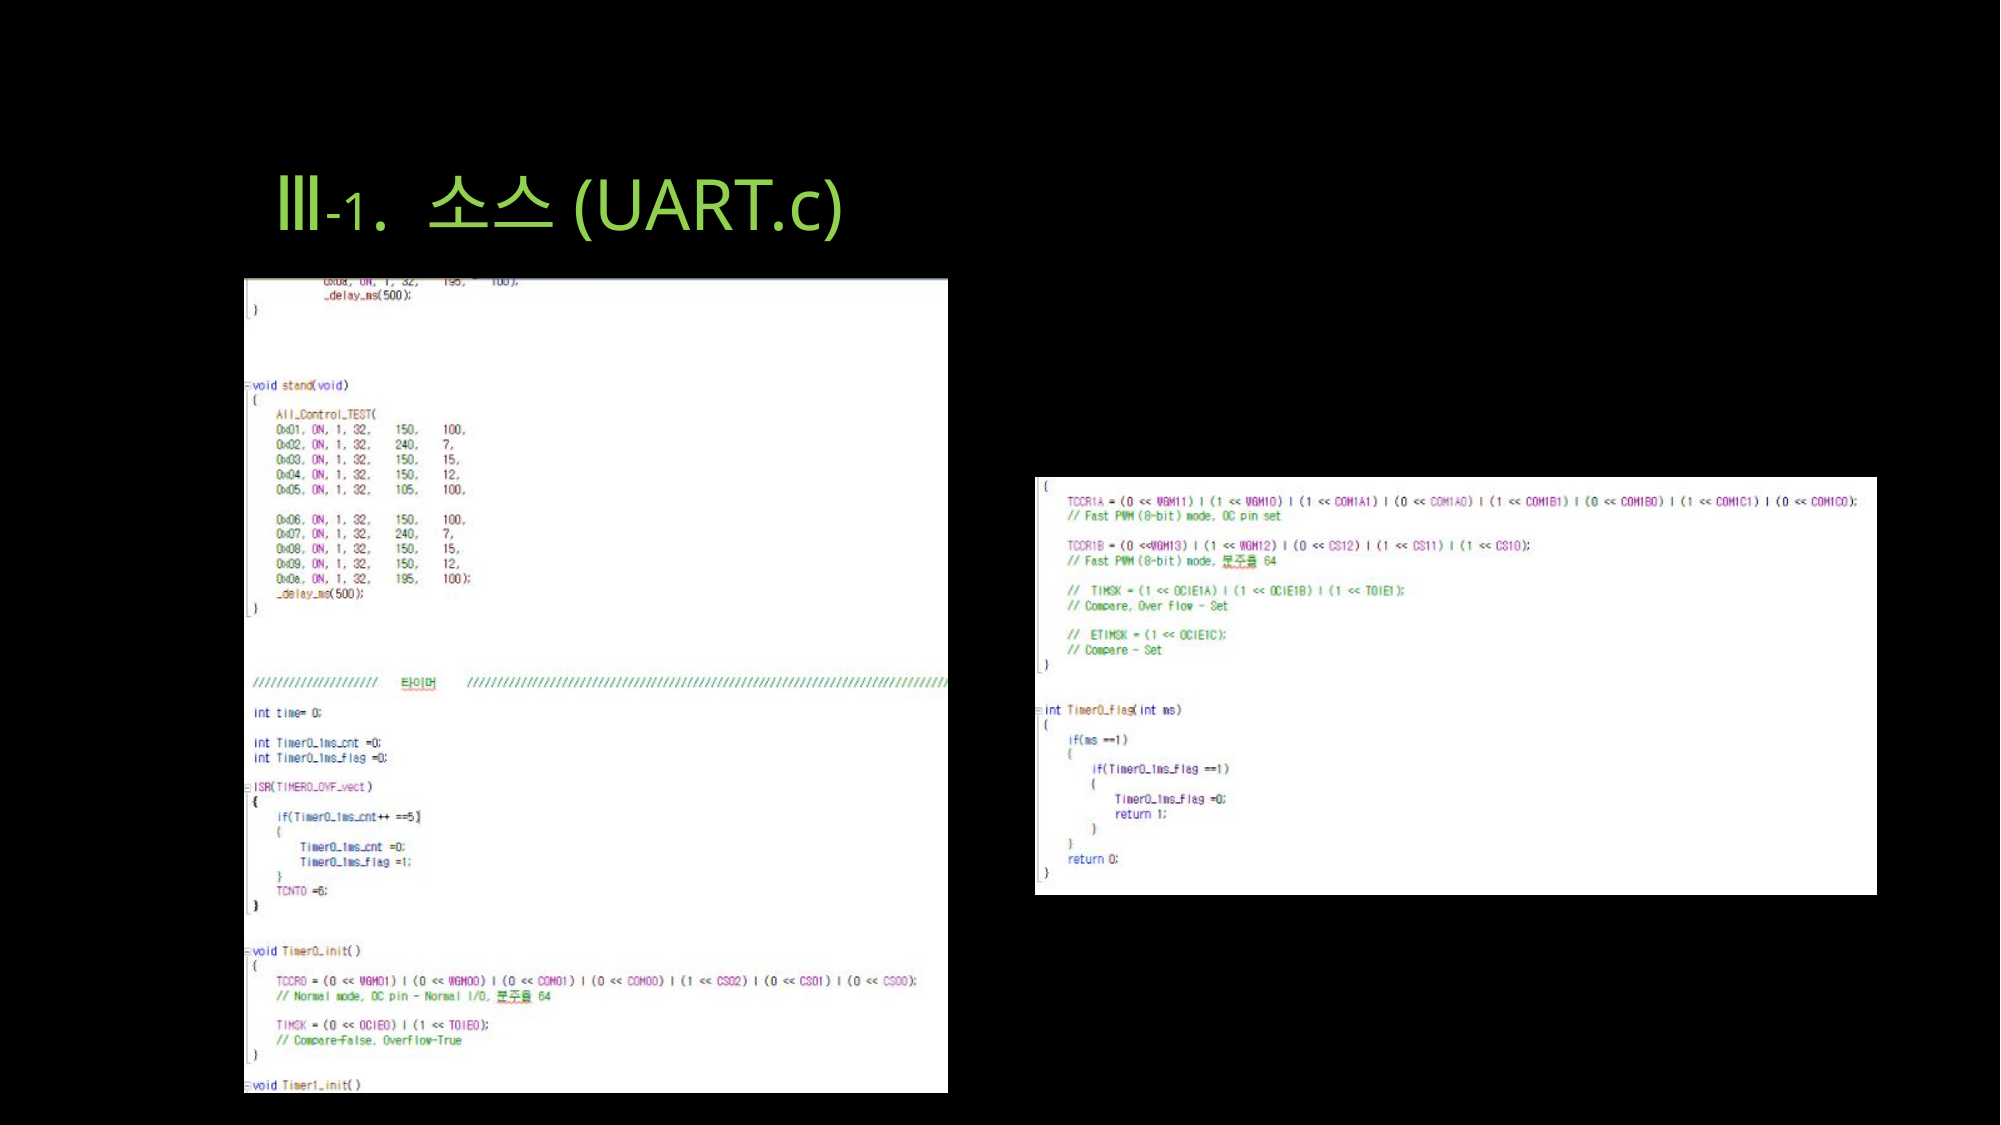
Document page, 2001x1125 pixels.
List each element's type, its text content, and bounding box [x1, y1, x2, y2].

picture [1035, 477, 1877, 895]
picture [243, 278, 948, 1093]
title Ⅲ-1. 소스(UART.c) [258, 66, 1759, 254]
